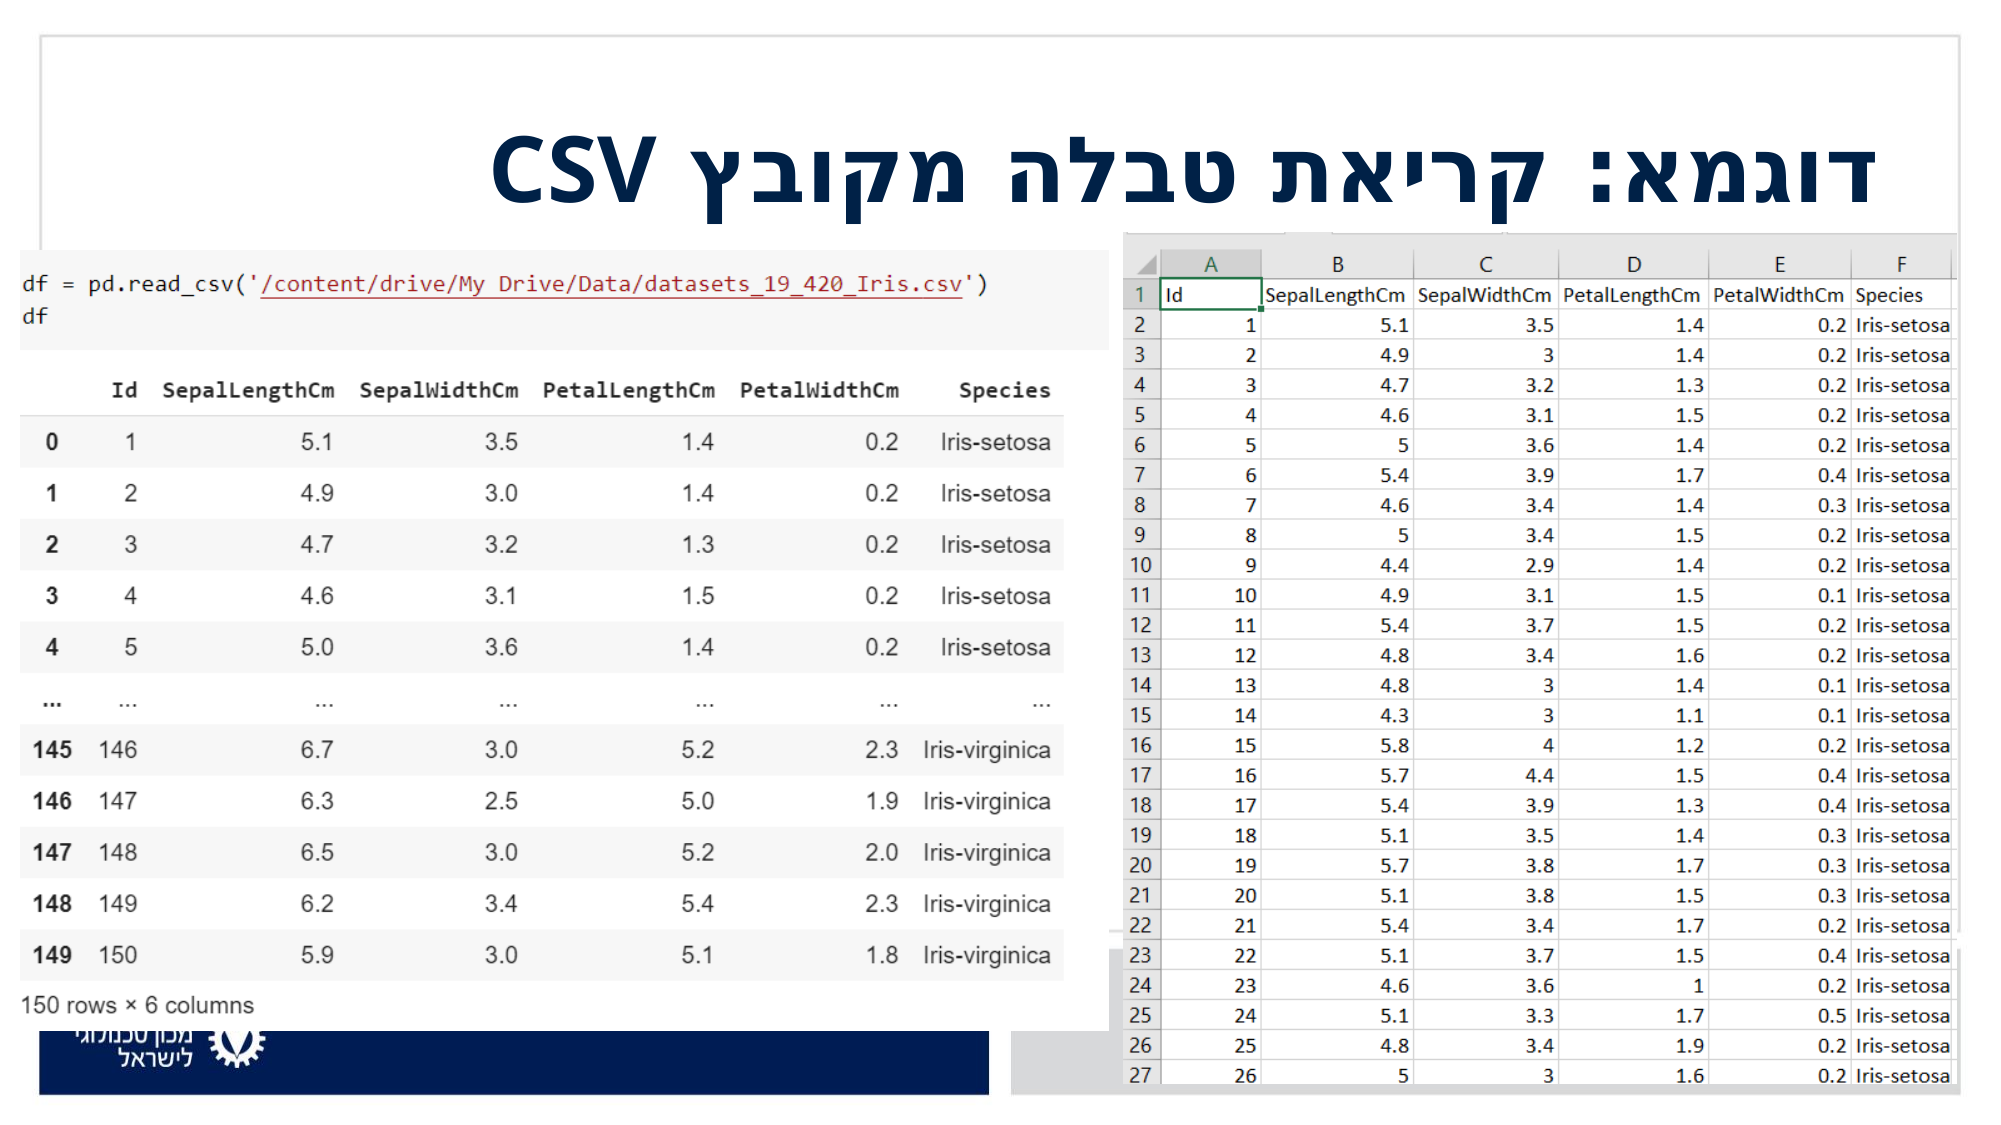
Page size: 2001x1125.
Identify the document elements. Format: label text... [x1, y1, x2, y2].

list דוגמא: קריאת טבלה מקובץ CSV [57, 59, 1933, 286]
picture [0, 0, 2000, 1125]
